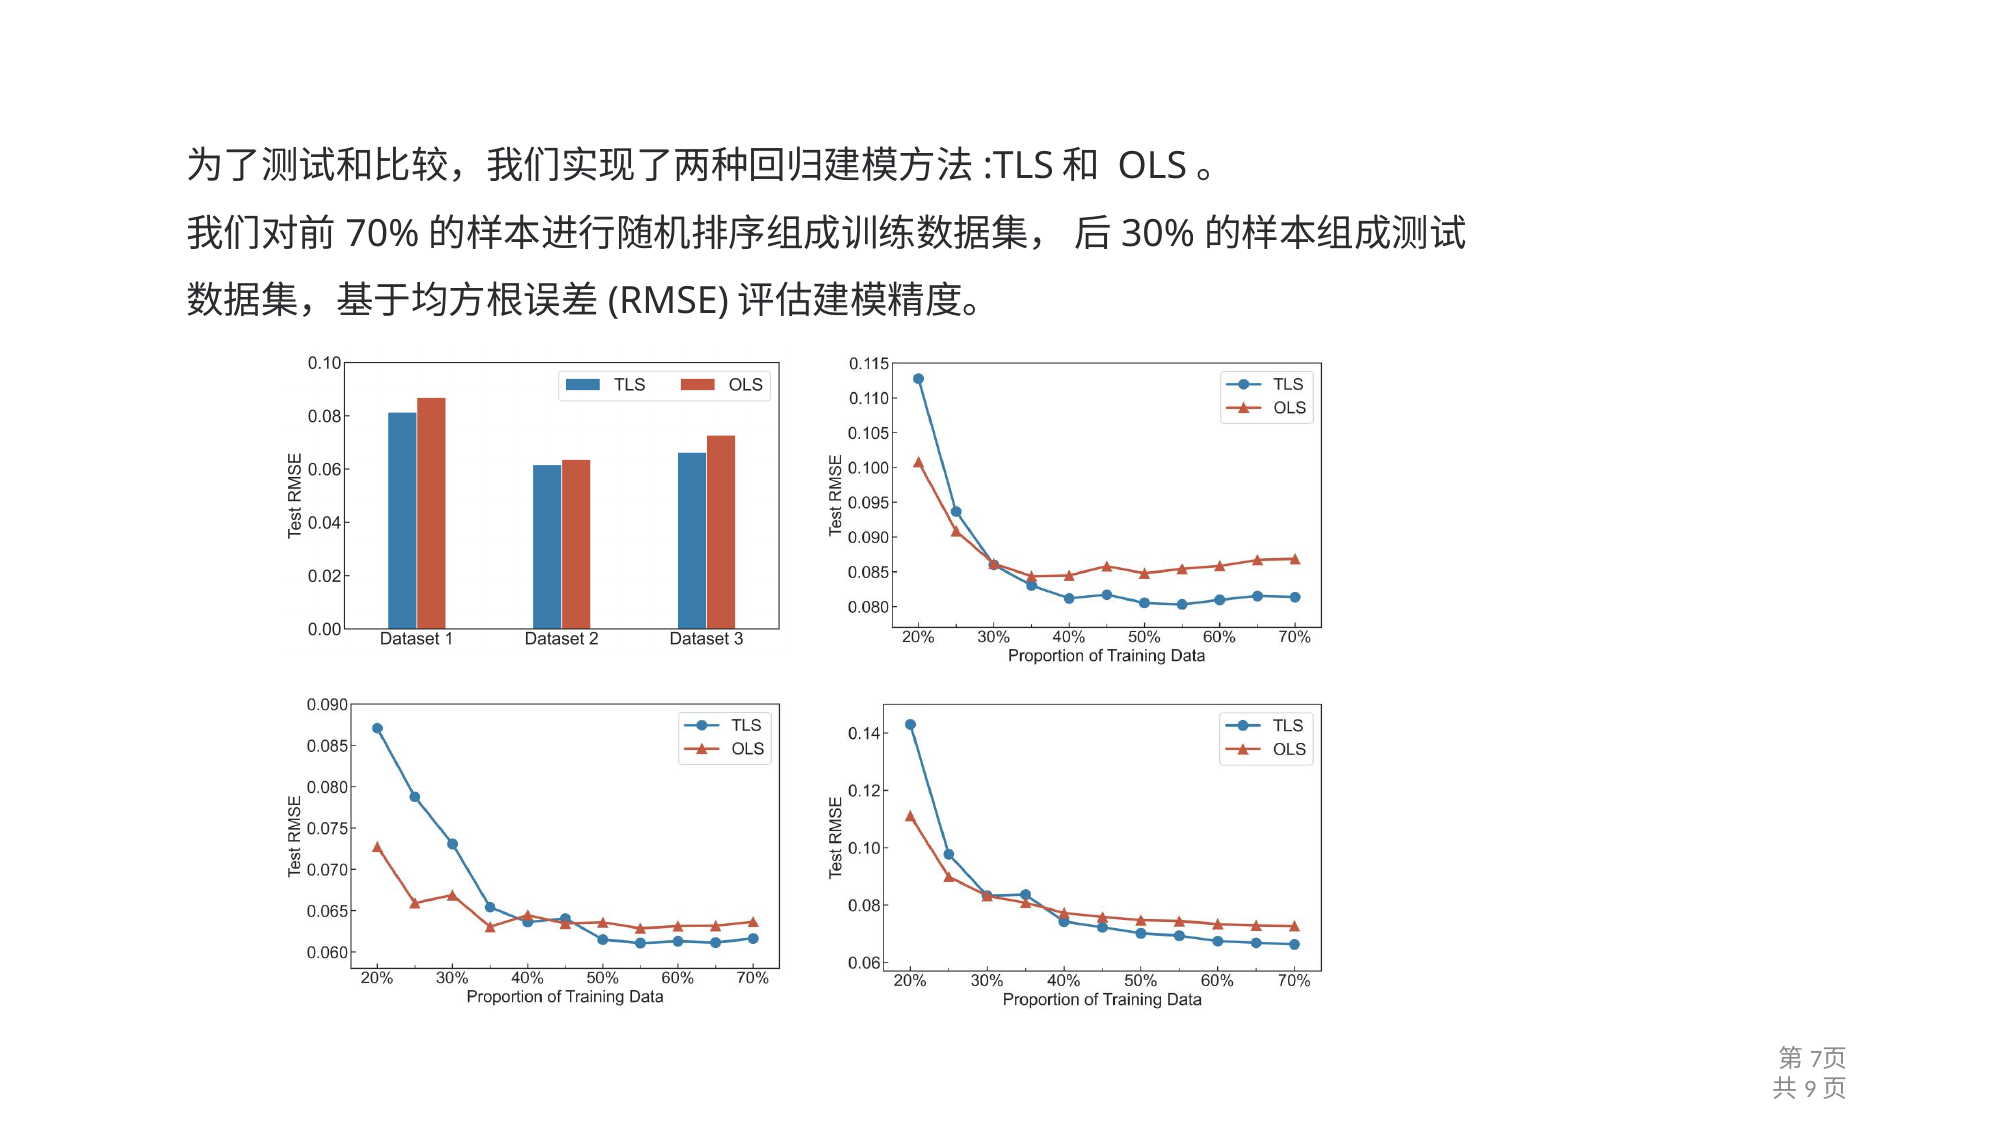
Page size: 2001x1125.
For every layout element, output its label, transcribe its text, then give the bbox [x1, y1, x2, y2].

text_box 为了测试和比较，我们实现了两种回归建模方法:TLS和 OLS。 我们对前70%的样本进行随机排序组成训练数据集， 后30%的样本组成测试数据集，基于均方根误差(RMSE)评估建模精度。 [171, 111, 1493, 396]
picture [823, 351, 1327, 670]
picture [282, 692, 785, 1011]
slide_number 第7页 共9页 [1412, 1042, 1863, 1103]
picture [823, 698, 1327, 1014]
picture [282, 350, 785, 654]
